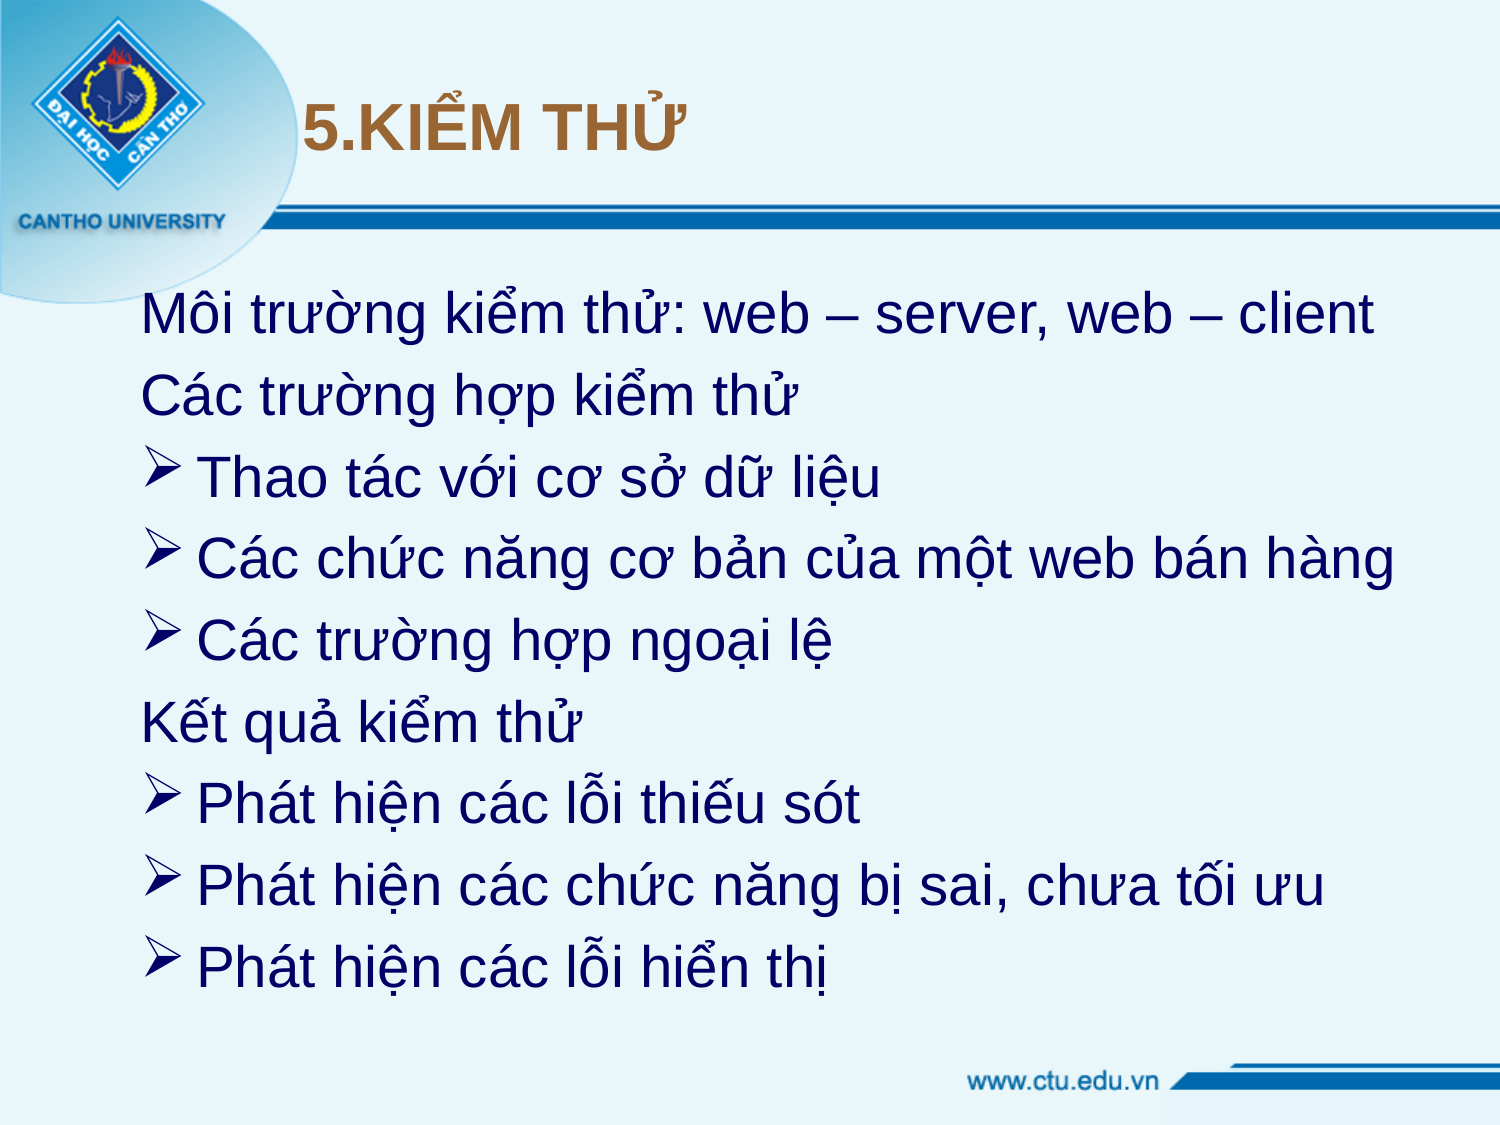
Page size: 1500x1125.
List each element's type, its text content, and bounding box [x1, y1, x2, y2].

title 5.KIỂM THỬ [287, 46, 1450, 202]
picture [0, 0, 1500, 1125]
list Môi trường kiểm thử: web – server, web – client Các trường hợp kiểm thử Thao tác với cơ sở dữ liệu Các chức năng cơ bản của một web bán hàng Các trường hợp ngoại lệ Kết quả kiểm thử Phát hiện các lỗi thiếu sót Phát hiện các chức năng bị sai, chưa tối ưu Phát hiện các lỗi hiển thị [125, 267, 1450, 1050]
